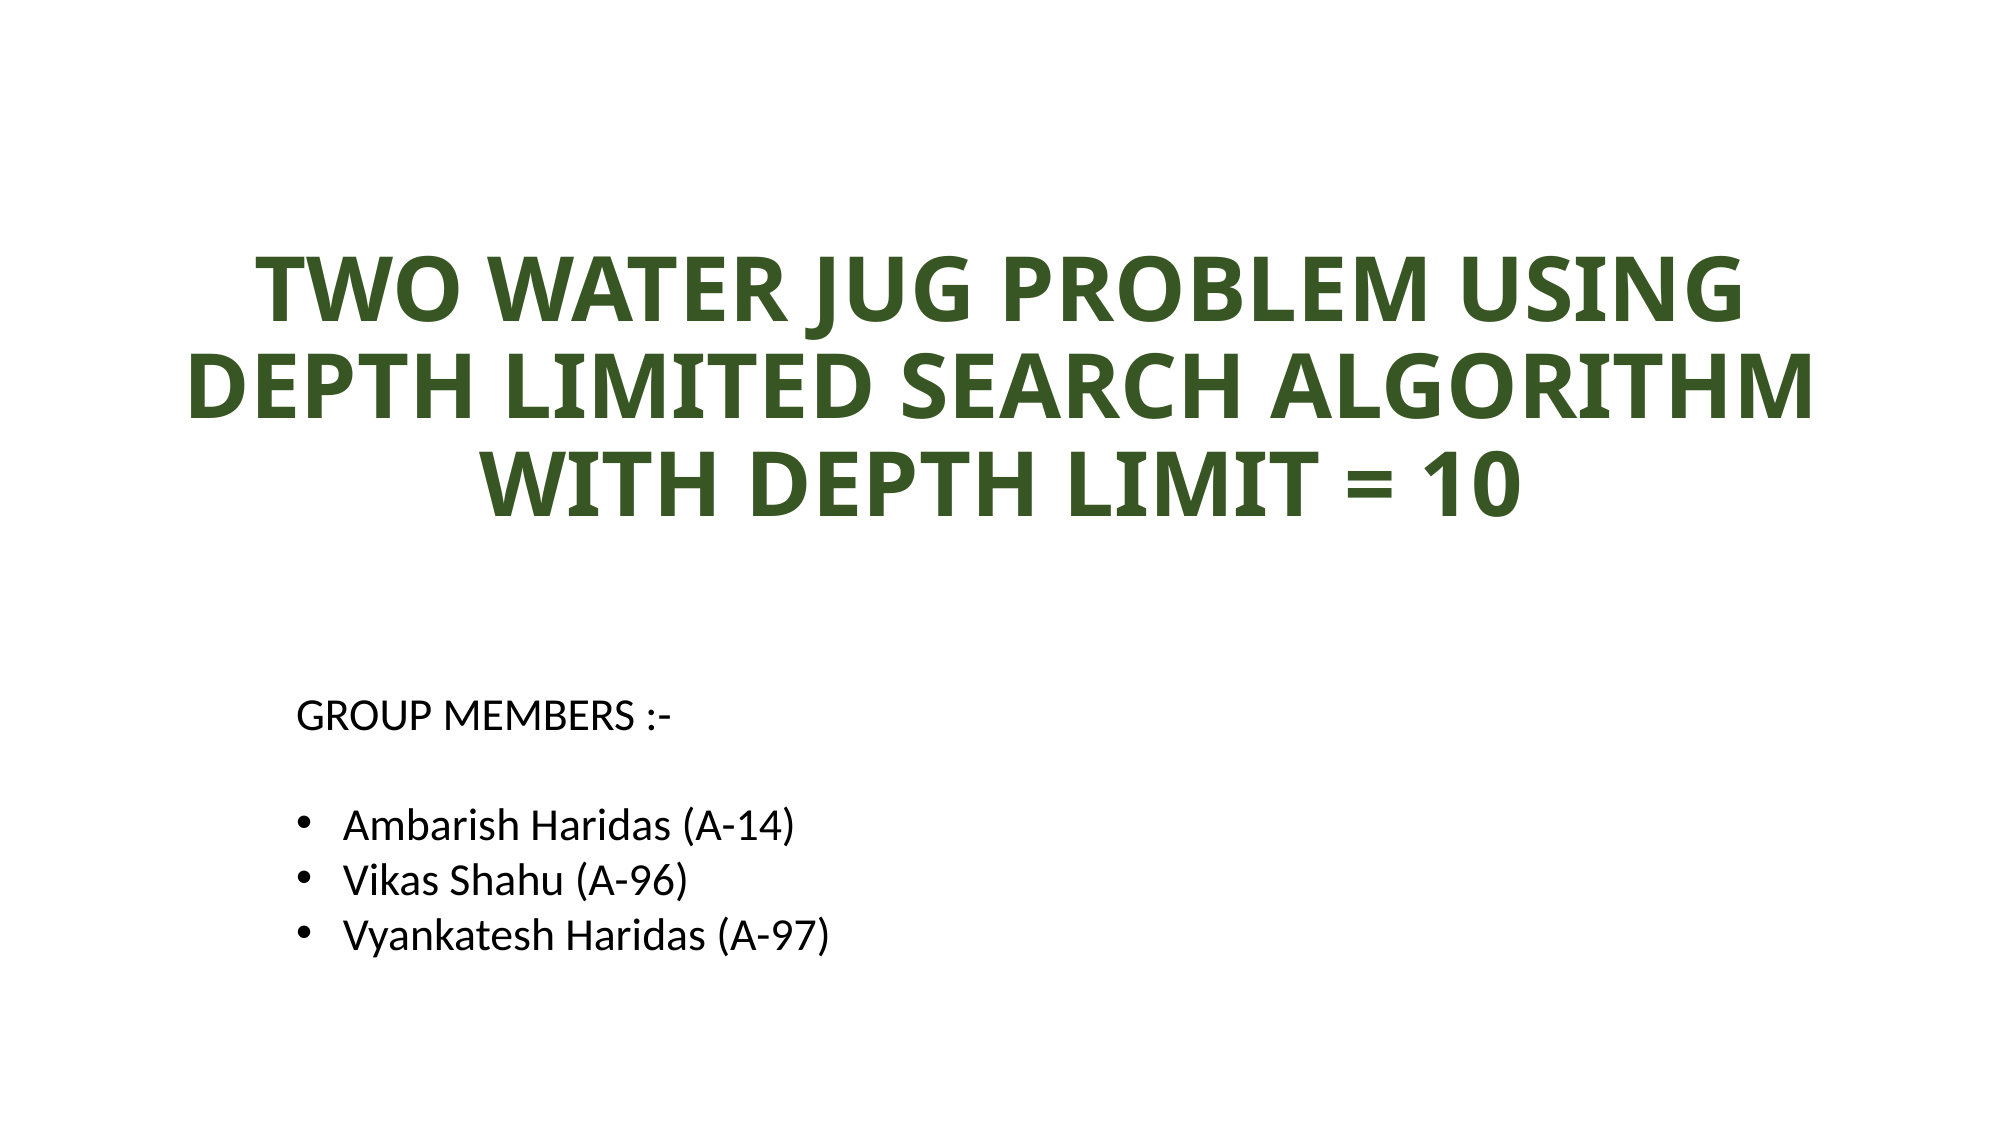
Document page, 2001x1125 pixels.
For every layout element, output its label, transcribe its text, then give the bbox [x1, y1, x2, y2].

title TWO WATER JUG PROBLEM USING DEPTH LIMITED SEARCH ALGORITHM WITH DEPTH LIMIT = 10 [161, 154, 1841, 544]
text_box GROUP MEMBERS :- Ambarish Haridas (A-14) Vikas Shahu (A-96) Vyankatesh Haridas (A-97) [281, 677, 846, 967]
